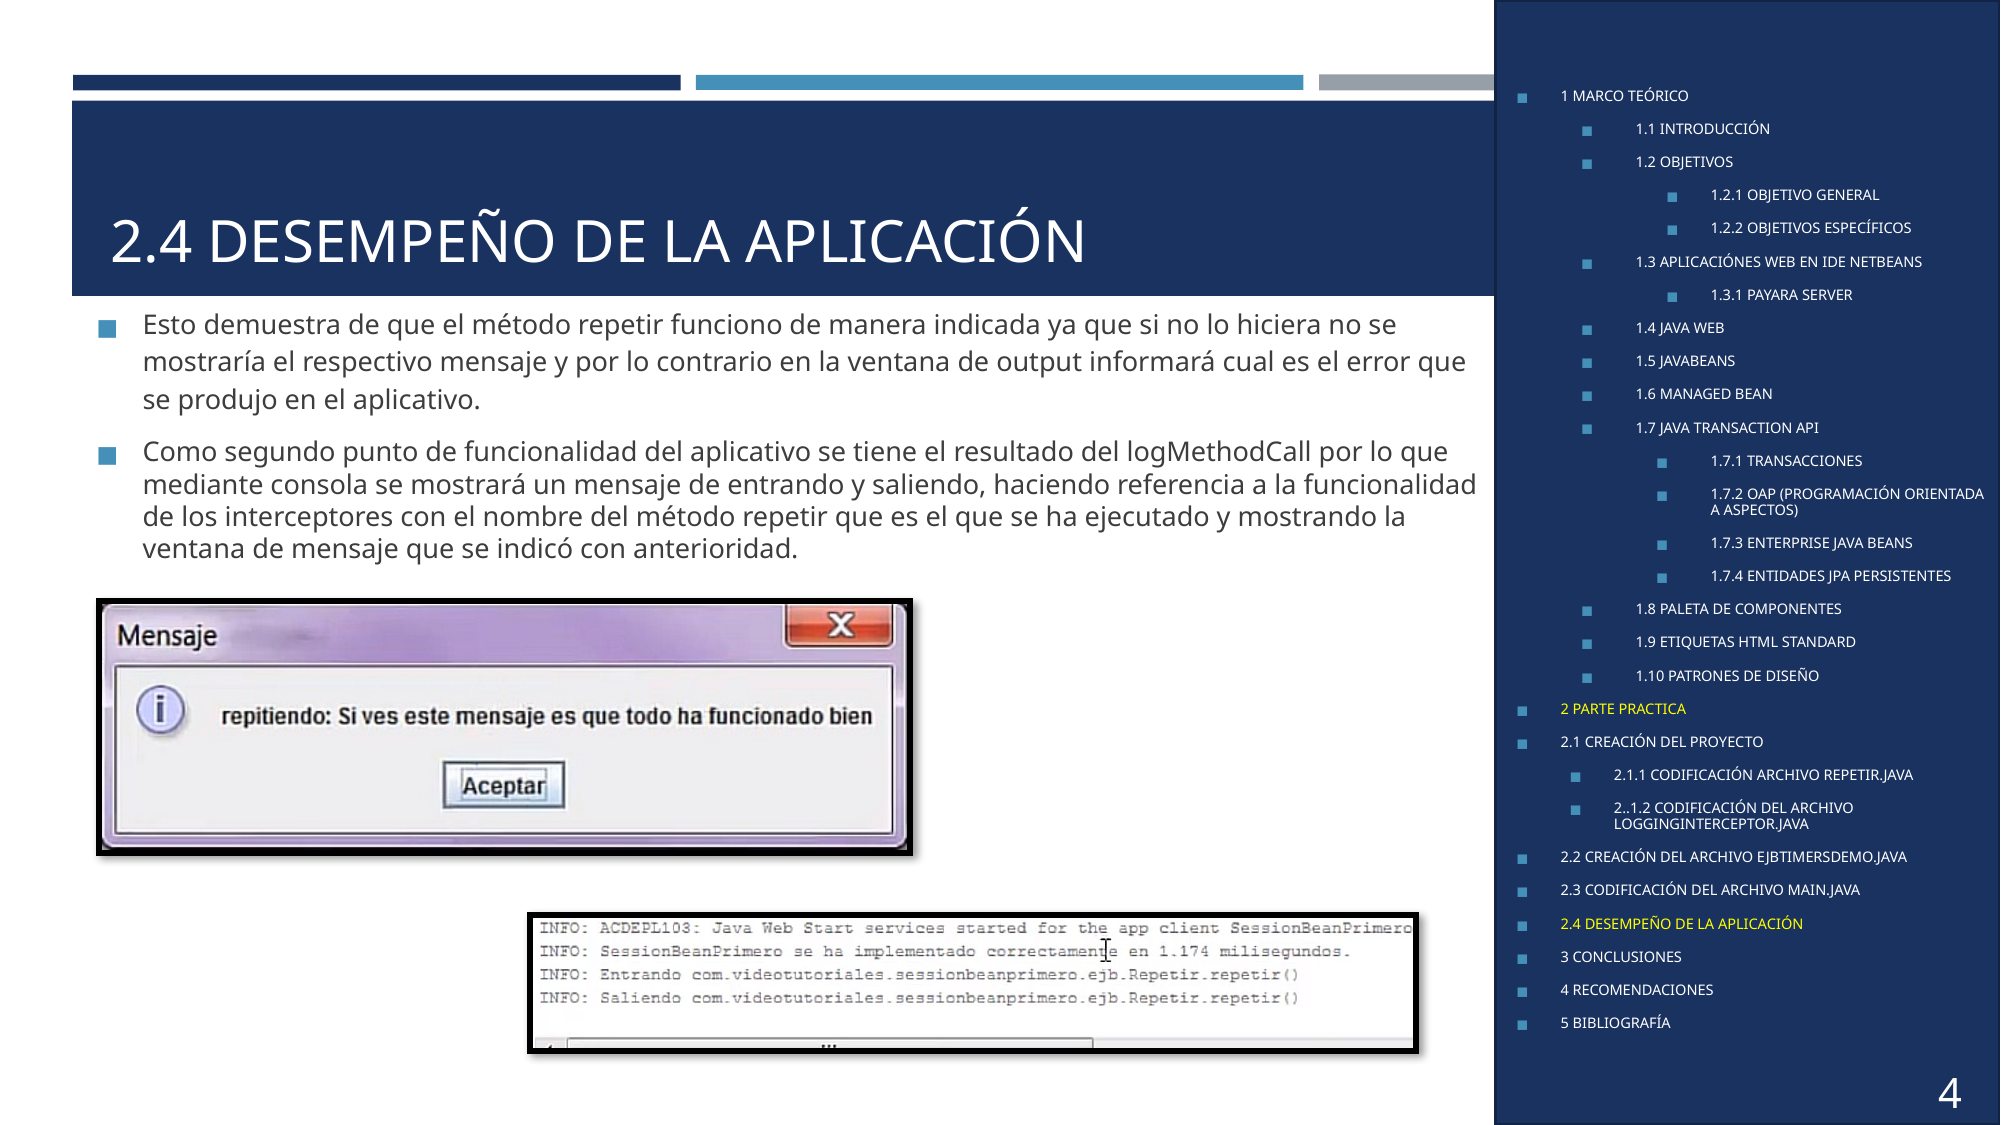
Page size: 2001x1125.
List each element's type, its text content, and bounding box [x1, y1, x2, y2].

title 2.4 DESEMPEÑO DE LA APLICACIÓN [95, 115, 1495, 282]
picture [532, 917, 1414, 1049]
text_box [1495, 983, 2000, 1125]
text_box 1 MARCO TEÓRICO 1.1 INTRODUCCIÓN 1.2 OBJETIVOS 1.2.1 OBJETIVO GENERAL 1.2.2 OBJETIVOS ESPECÍFICOS 1.3 APLICACIÓNES WEB EN IDE NETBEANS 1.3.1 PAYARA SERVER 1.4 JAVA WEB 1.5 JAVABEANS 1.6 MANAGED BEAN 1.7 JAVA TRANSACTION API 1.7.1 TRANSACCIONES 1.7.2 OAP (PROGRAMACIÓN ORIENTADA A ASPECTOS) 1.7.3 ENTERPRISE JAVA BEANS 1.7.4 ENTIDADES JPA PERSISTENTES 1.8 PALETA DE COMPONENTES 1.9 ETIQUETAS HTML STANDARD 1.10 PATRONES DE DISEÑO 2 PARTE PRACTICA 2.1 CREACIÓN DEL PROYECTO 2.1.1 CODIFICACIÓN ARCHIVO REPETIR.JAVA 2..1.2 CODIFICACIÓN DEL ARCHIVO LOGGINGINTERCEPTOR.JAVA 2.2 CREACIÓN DEL ARCHIVO EJBTIMERSDEMO.JAVA 2.3 CODIFICACIÓN DEL ARCHIVO MAIN.JAVA 2.4 DESEMPEÑO DE LA APLICACIÓN 3 CONCLUSIONES 4 RECOMENDACIONES 5 BIBLIOGRAFÍA [1495, 166, 2000, 983]
list Esto demuestra de que el método repetir funciono de manera indicada ya que si no lo hiciera no se mostraría el respectivo mensaje y por lo contrario en la ventana de output informará cual es el error que se produjo en el aplicativo. Como segundo punto de funcionalidad del aplicativo se tiene el resultado del logMethodCall por lo que mediante consola se mostrará un mensaje de entrando y saliendo, haciendo referencia a la funcionalidad de los interceptores con el nombre del método repetir que es el que se ha ejecutado y mostrando la ventana de mensaje que se indicó con anterioridad. [63, 292, 1495, 575]
picture [101, 604, 907, 850]
text_box [1495, 0, 2000, 166]
text_box 42 [1923, 1059, 2000, 1125]
